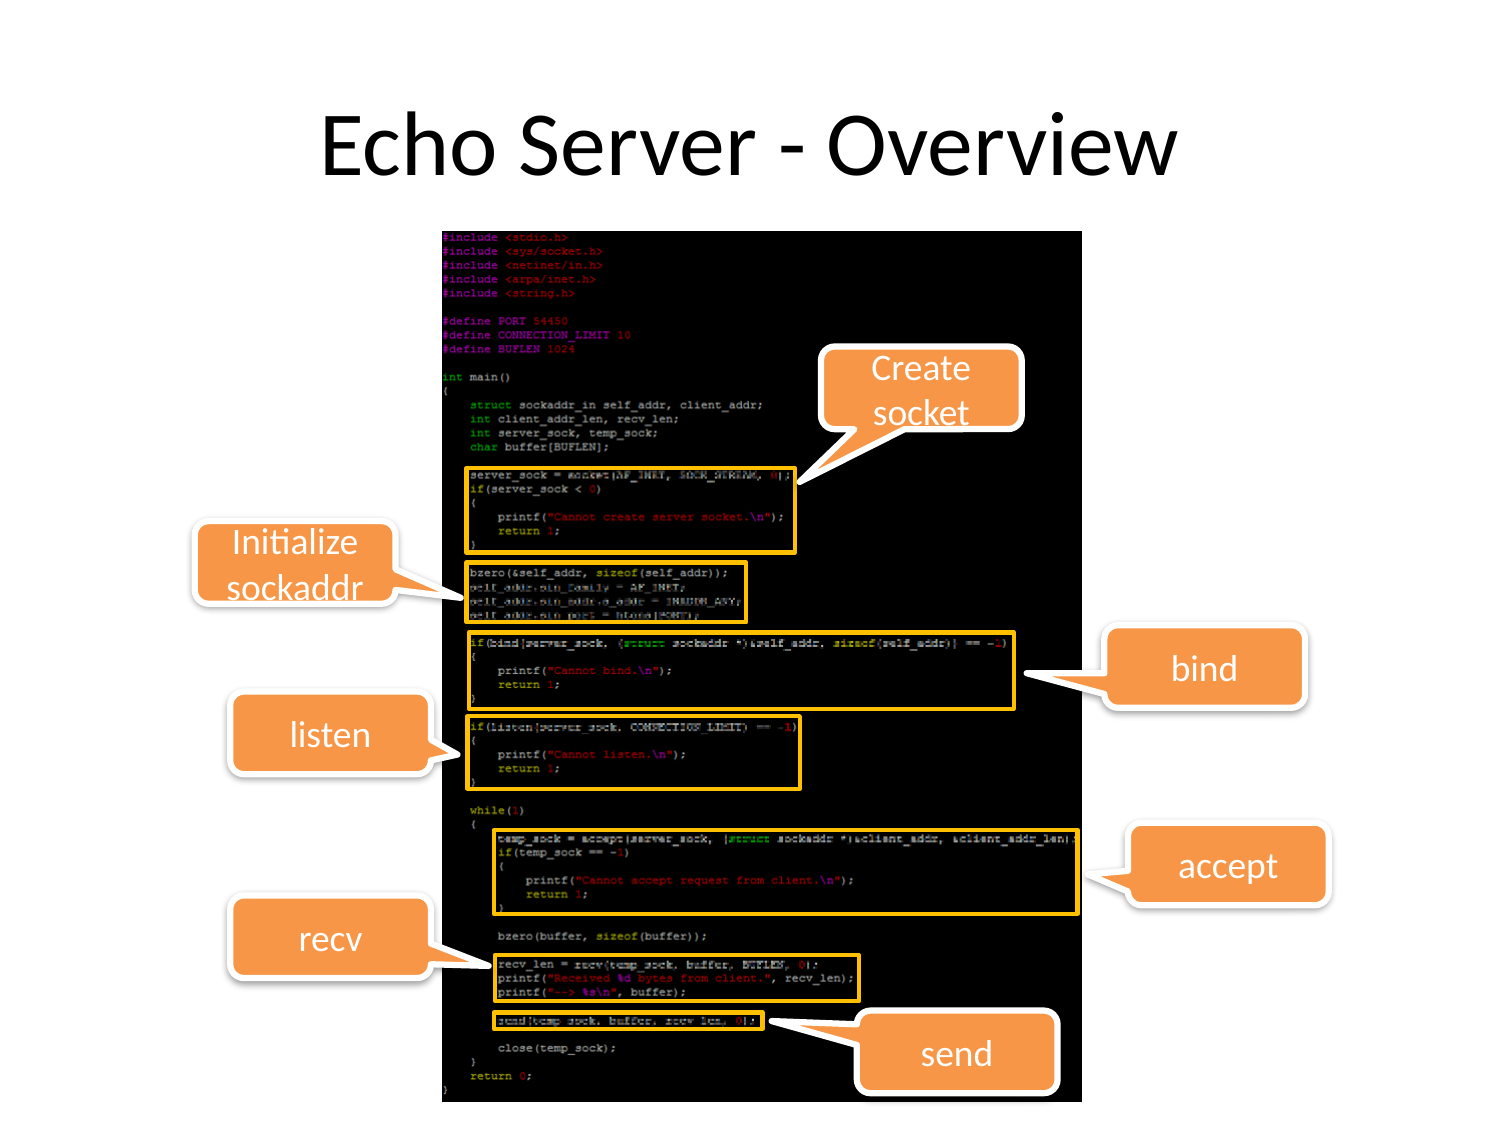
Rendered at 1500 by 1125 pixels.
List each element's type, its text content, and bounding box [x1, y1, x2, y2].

text_box listen [227, 688, 437, 778]
text_box bind [1086, 622, 1309, 711]
title Echo Server - Overview [75, 45, 1425, 233]
text_box accept [1086, 819, 1332, 909]
text_box recv [227, 892, 437, 982]
picture [442, 231, 1082, 1102]
text_box Initialize sockaddr [191, 517, 437, 607]
